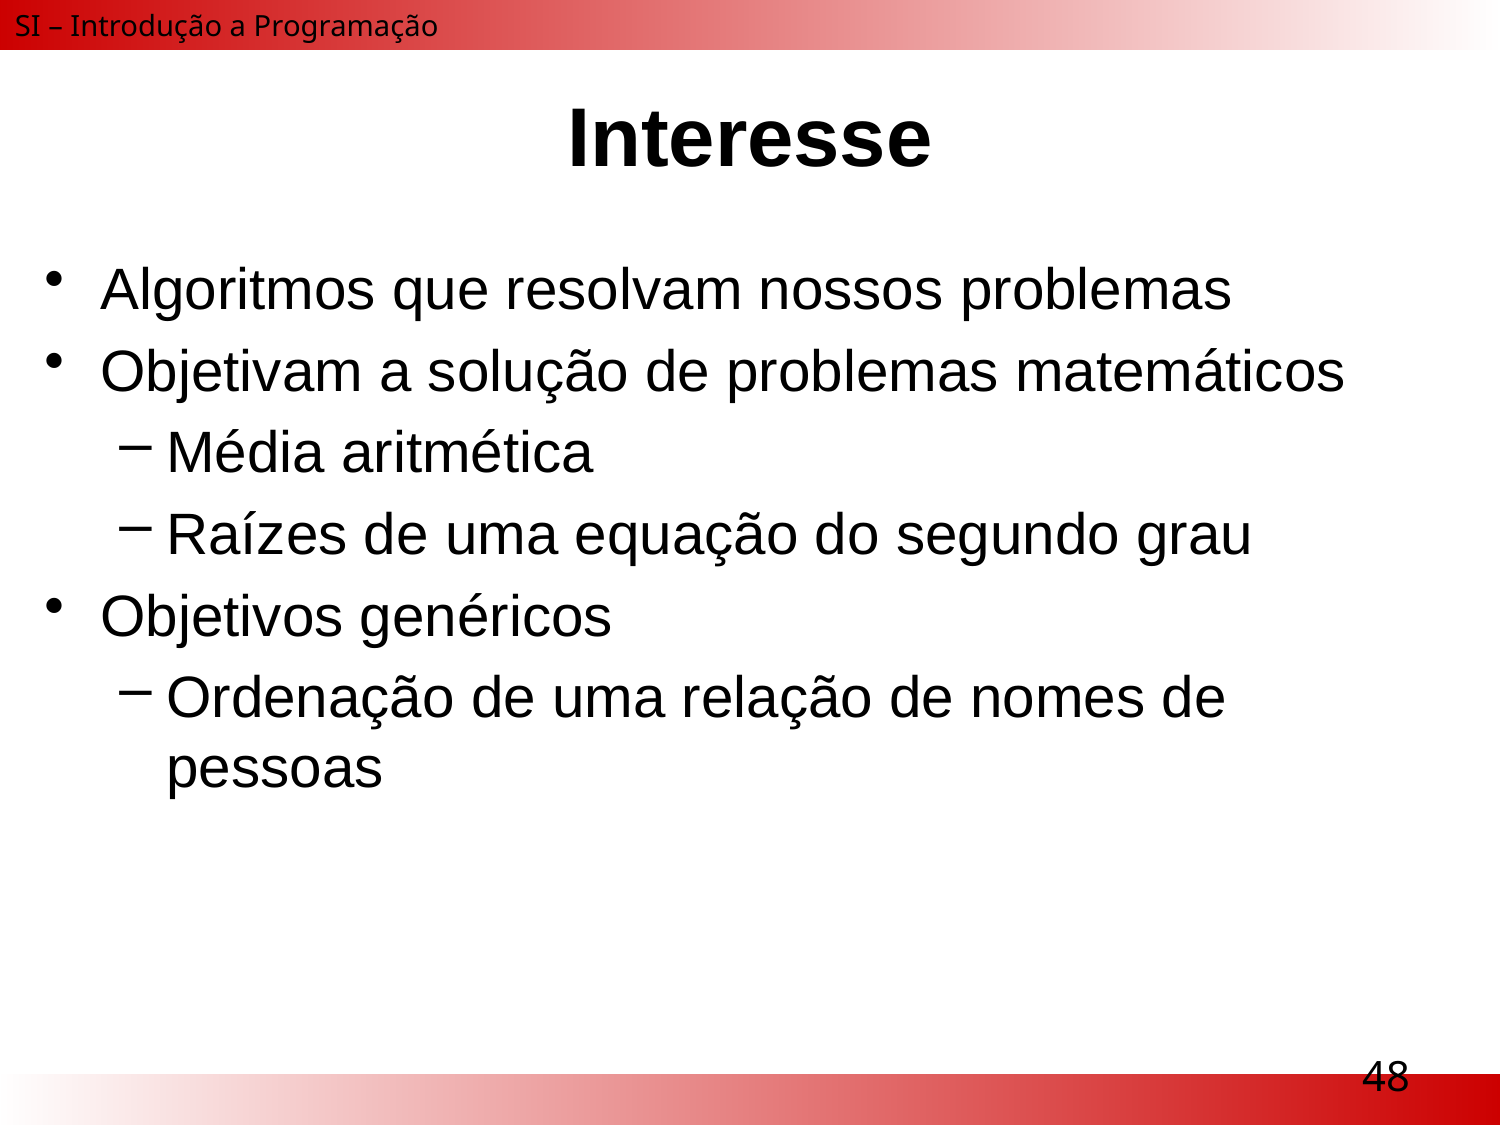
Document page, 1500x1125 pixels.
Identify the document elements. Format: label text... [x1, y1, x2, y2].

slide_number 48 [1299, 1042, 1426, 1103]
title Interesse [0, 77, 1500, 188]
list Algoritmos que resolvam nossos problemas Objetivam a solução de problemas matemáticos Média aritmética Raízes de uma equação do segundo grau Objetivos genéricos Ordenação de uma relação de nomes de pessoas [29, 243, 1460, 1063]
